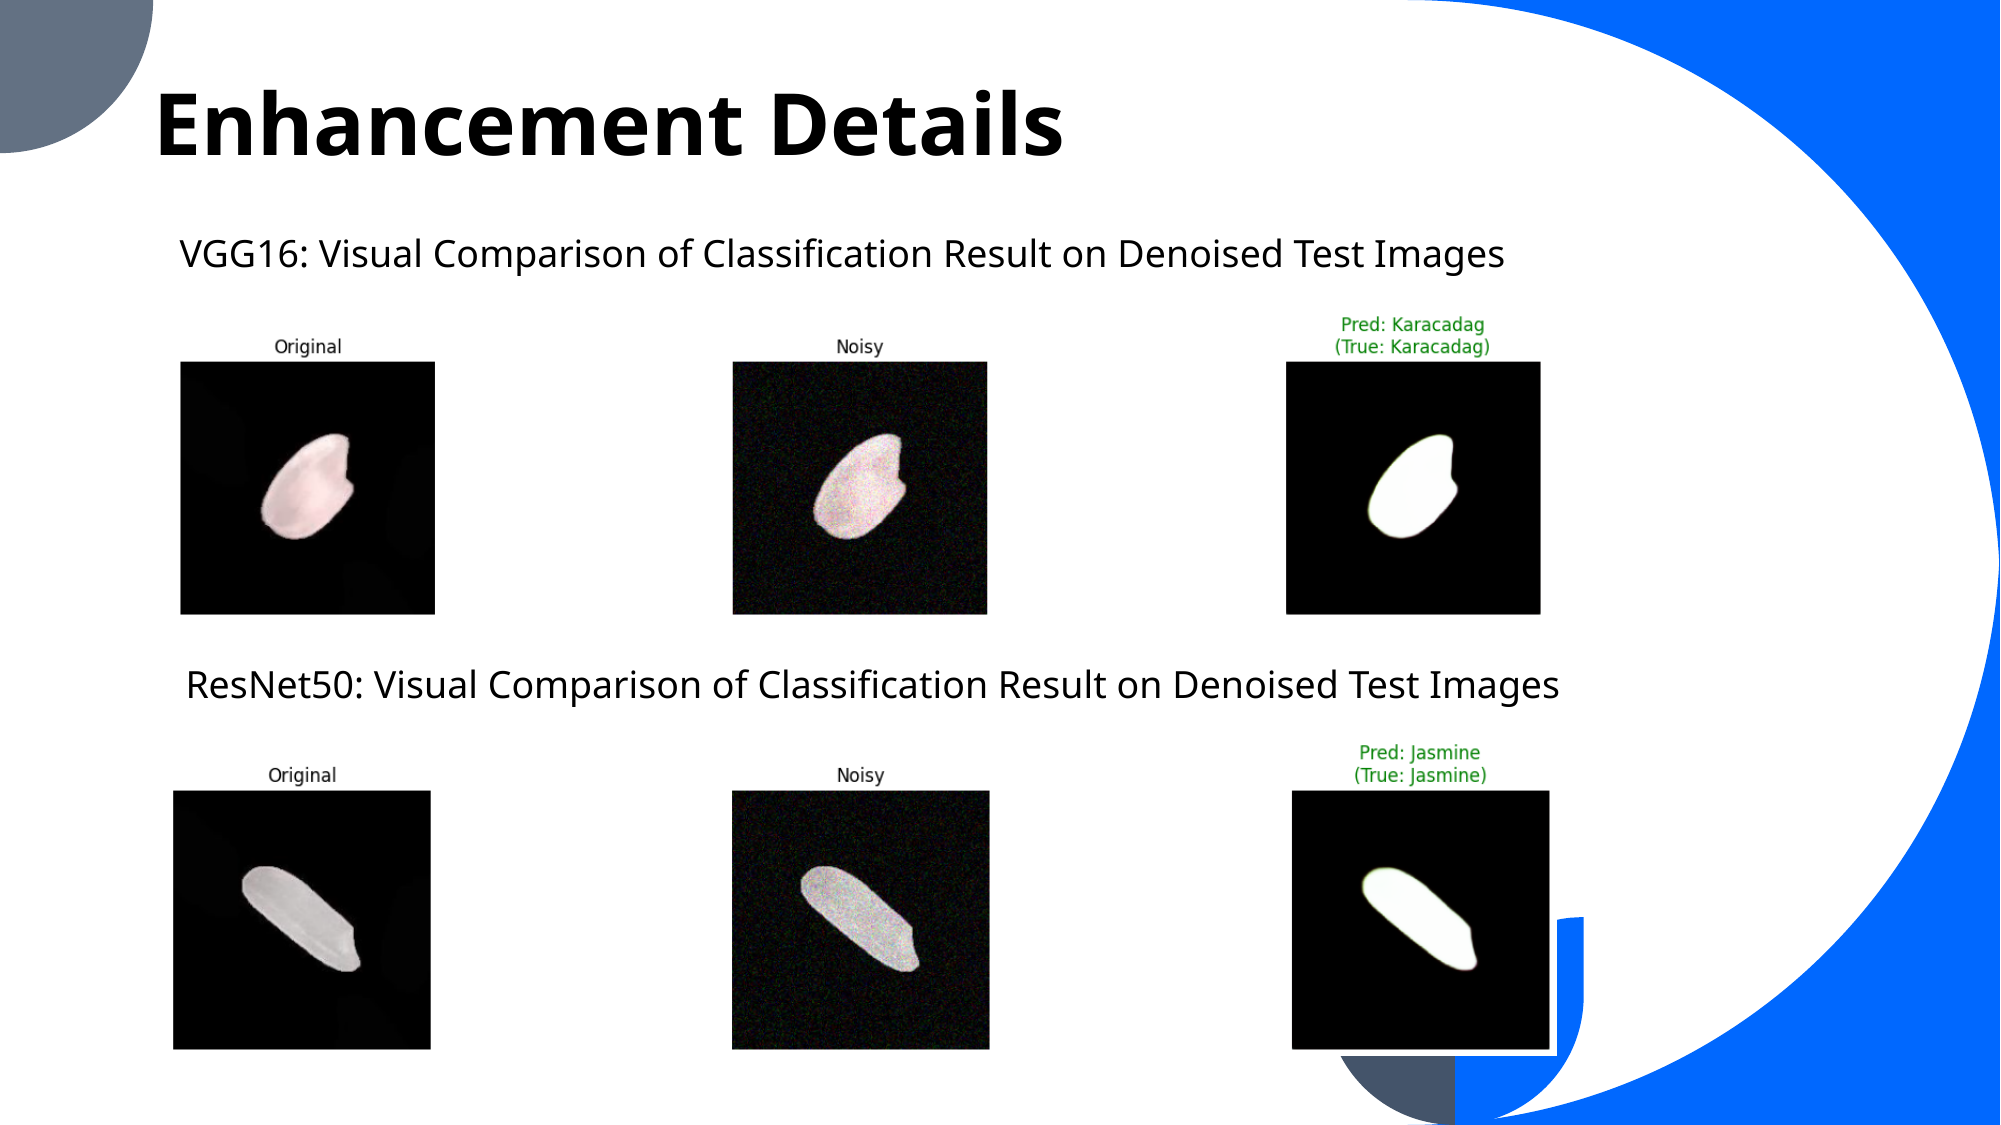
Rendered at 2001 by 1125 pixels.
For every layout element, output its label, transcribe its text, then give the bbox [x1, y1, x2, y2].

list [170, 309, 1548, 623]
text_box ResNet50: Visual Comparison of Classification Result on Denoised Test Images [170, 653, 1696, 714]
text_box VGG16: Visual Comparison of Classification Result on Denoised Test Images [164, 222, 1689, 283]
title Enhancement Details [138, 0, 1090, 180]
picture [170, 741, 1557, 1056]
